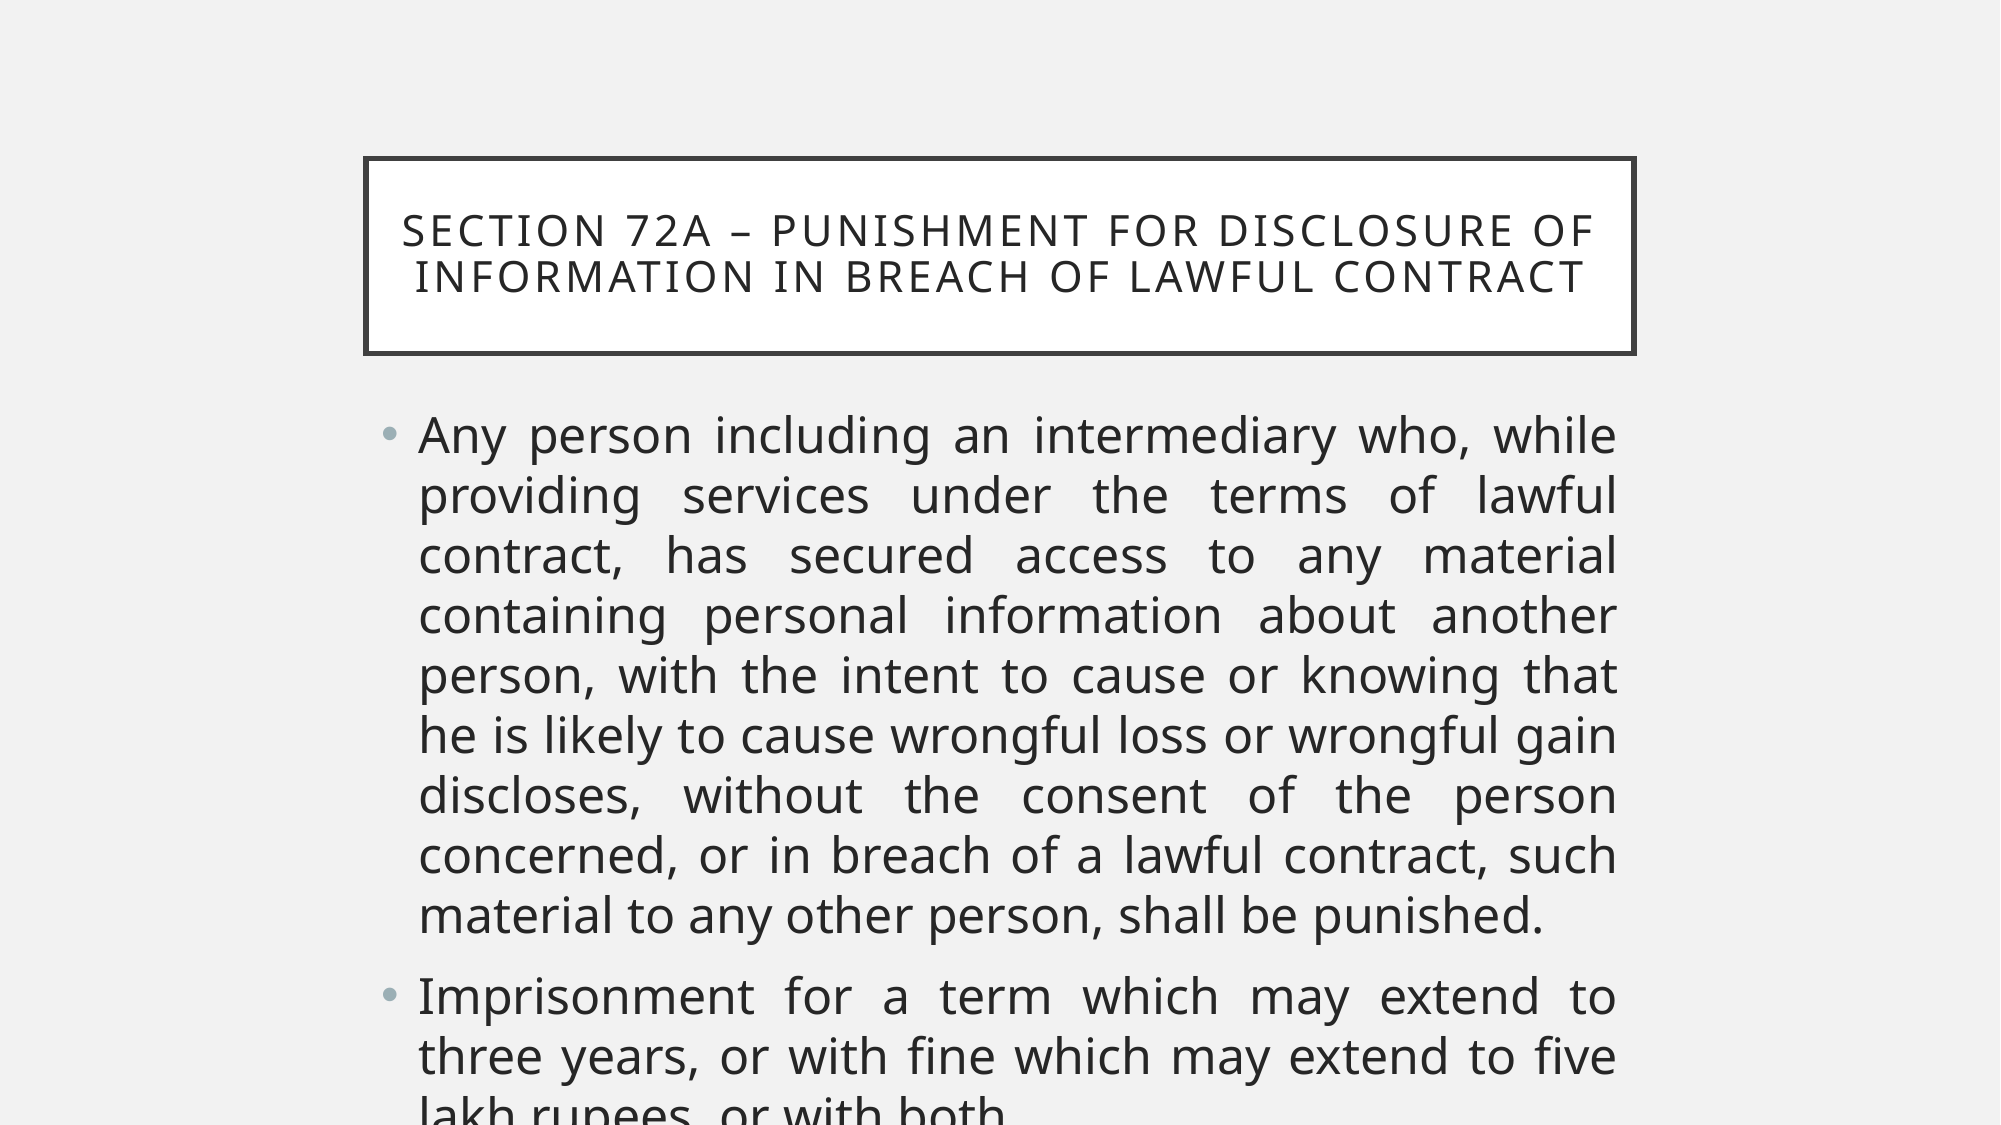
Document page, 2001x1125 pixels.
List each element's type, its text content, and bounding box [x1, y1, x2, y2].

title Section 72a – punishment for disclosure of information in breach of lawful contract [363, 156, 1637, 356]
list Any person including an intermediary who, while providing services under the terms of lawful contract, has secured access to any material containing personal information about another person, with the intent to cause or knowing that he is likely to cause wrongful loss or wrongful gain discloses, without the consent of the person concerned, or in breach of a lawful contract, such material to any other person, shall be punished. Imprisonment for a term which may extend to three years, or with fine which may extend to five lakh rupees, or with both. [366, 395, 1634, 905]
